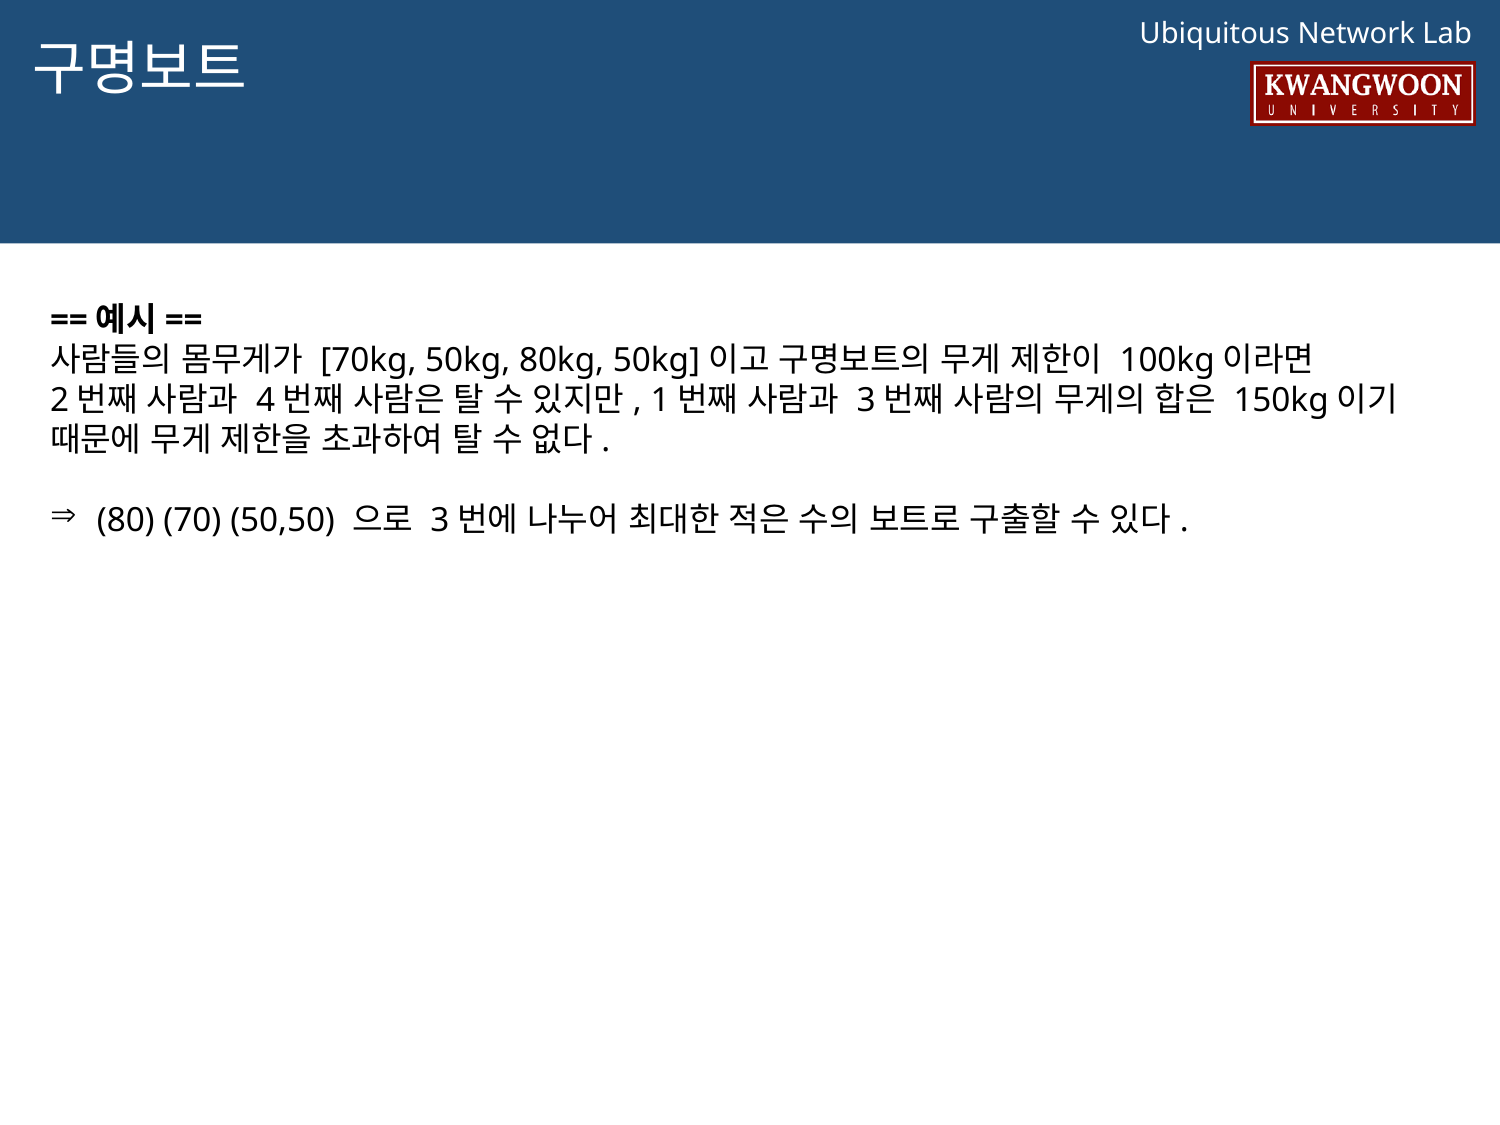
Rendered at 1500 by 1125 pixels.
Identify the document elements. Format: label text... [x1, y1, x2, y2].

picture [1250, 61, 1476, 126]
text_box ==예시== 사람들의 몸무게가 [70kg, 50kg, 80kg, 50kg]이고 구명보트의 무게 제한이 100kg이라면 2번째 사람과 4번째 사람은 탈 수 있지만, 1번째 사람과 3번째 사람의 무게의 합은 150kg이기 때문에 무게 제한을 초과하여 탈 수 없다. (80) (70) (50,50) 으로 3번에 나누어 최대한 적은 수의 보트로 구출할 수 있다. [35, 290, 1459, 545]
title 구명보트 [17, 19, 1128, 114]
